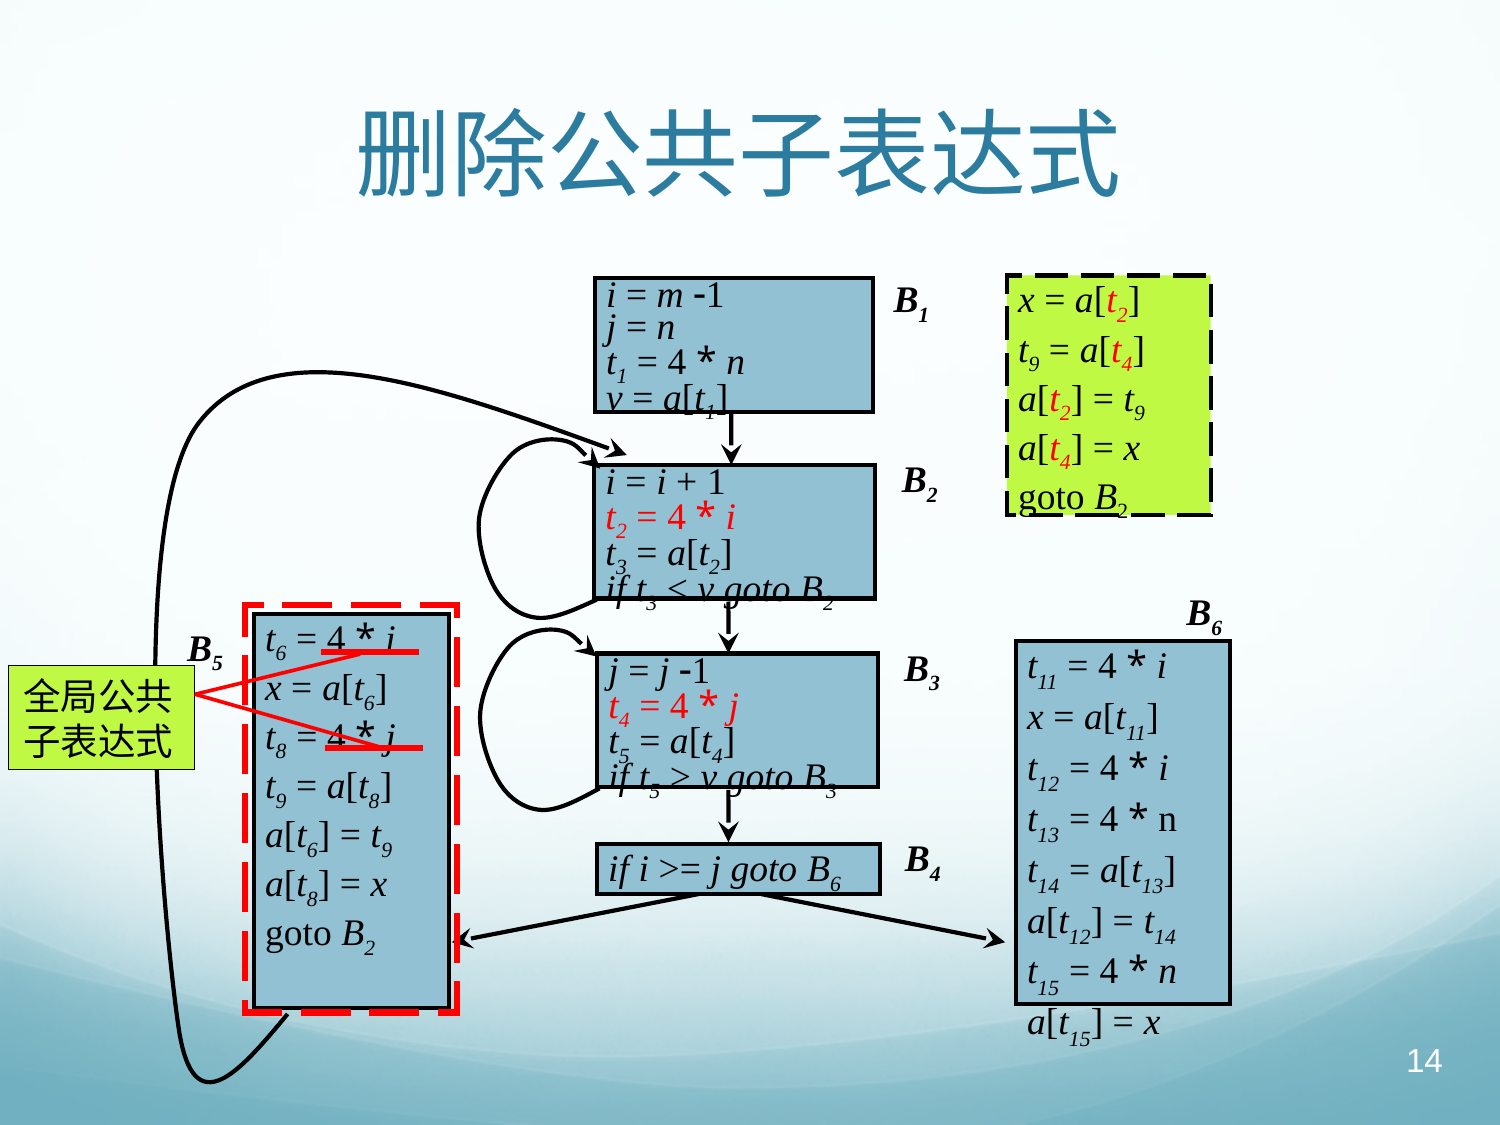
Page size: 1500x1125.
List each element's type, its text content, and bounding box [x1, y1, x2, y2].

title 删除公共子表达式 [79, 0, 1399, 216]
text_box [153, 496, 168, 650]
text_box [175, 1022, 283, 1085]
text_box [7, 653, 361, 772]
slide_number 14 [1295, 1029, 1459, 1090]
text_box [175, 274, 1279, 1005]
text_box [155, 785, 168, 958]
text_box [194, 693, 385, 749]
